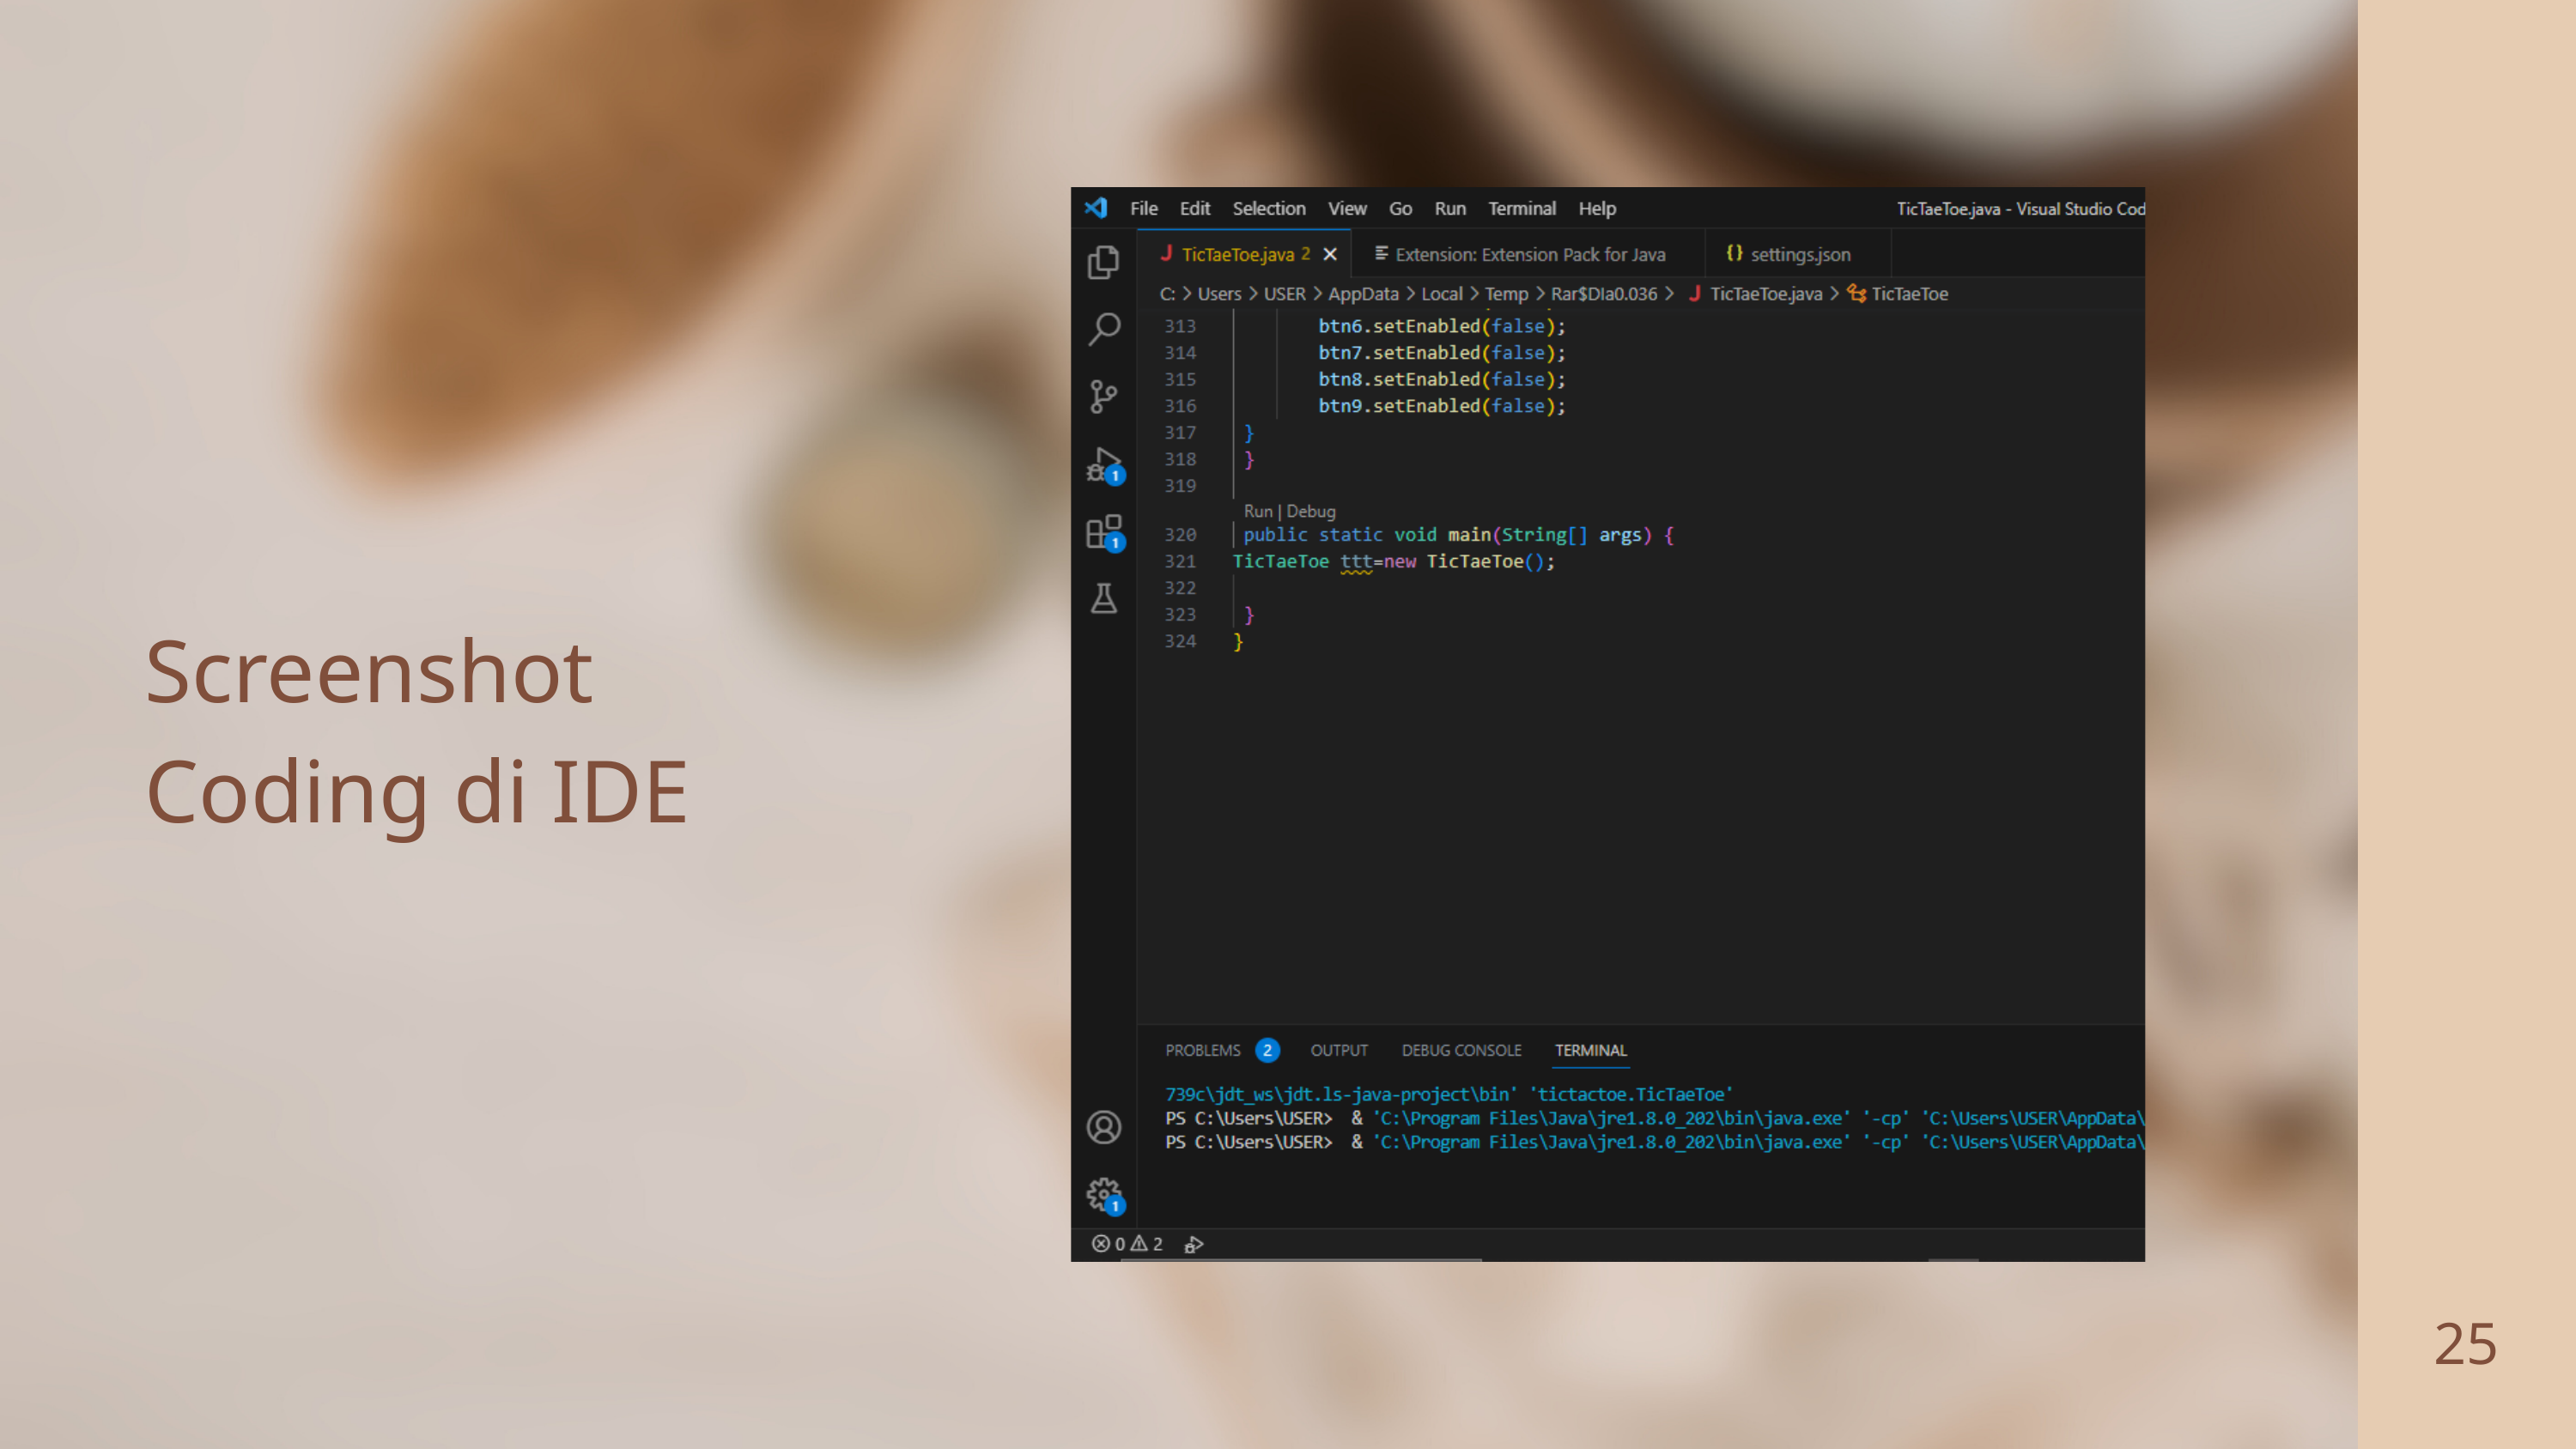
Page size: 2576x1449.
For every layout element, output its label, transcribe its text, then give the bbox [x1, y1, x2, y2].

text_box [0, 0, 2357, 1449]
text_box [2357, 0, 2576, 1449]
text_box Screenshot Coding di IDE [144, 600, 859, 840]
text_box [1071, 187, 2146, 1262]
